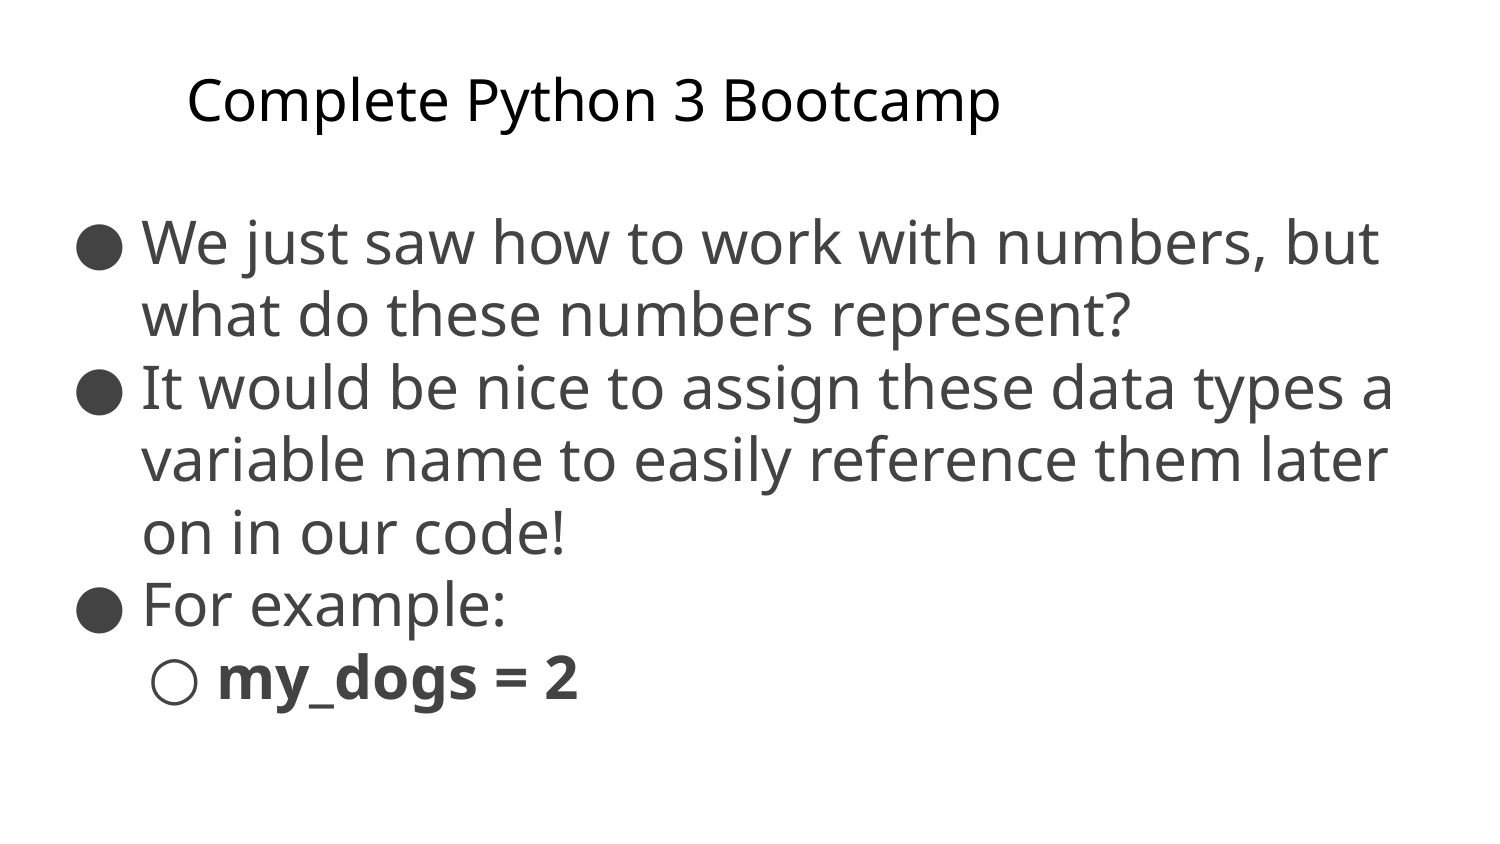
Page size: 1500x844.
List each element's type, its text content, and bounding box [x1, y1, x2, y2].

title Complete Python 3 Bootcamp [171, 48, 1449, 143]
list We just saw how to work with numbers, but what do these numbers represent? It would be nice to assign these data types a variable name to easily reference them later on in our code! For example: my_dogs = 2 [51, 189, 1476, 750]
